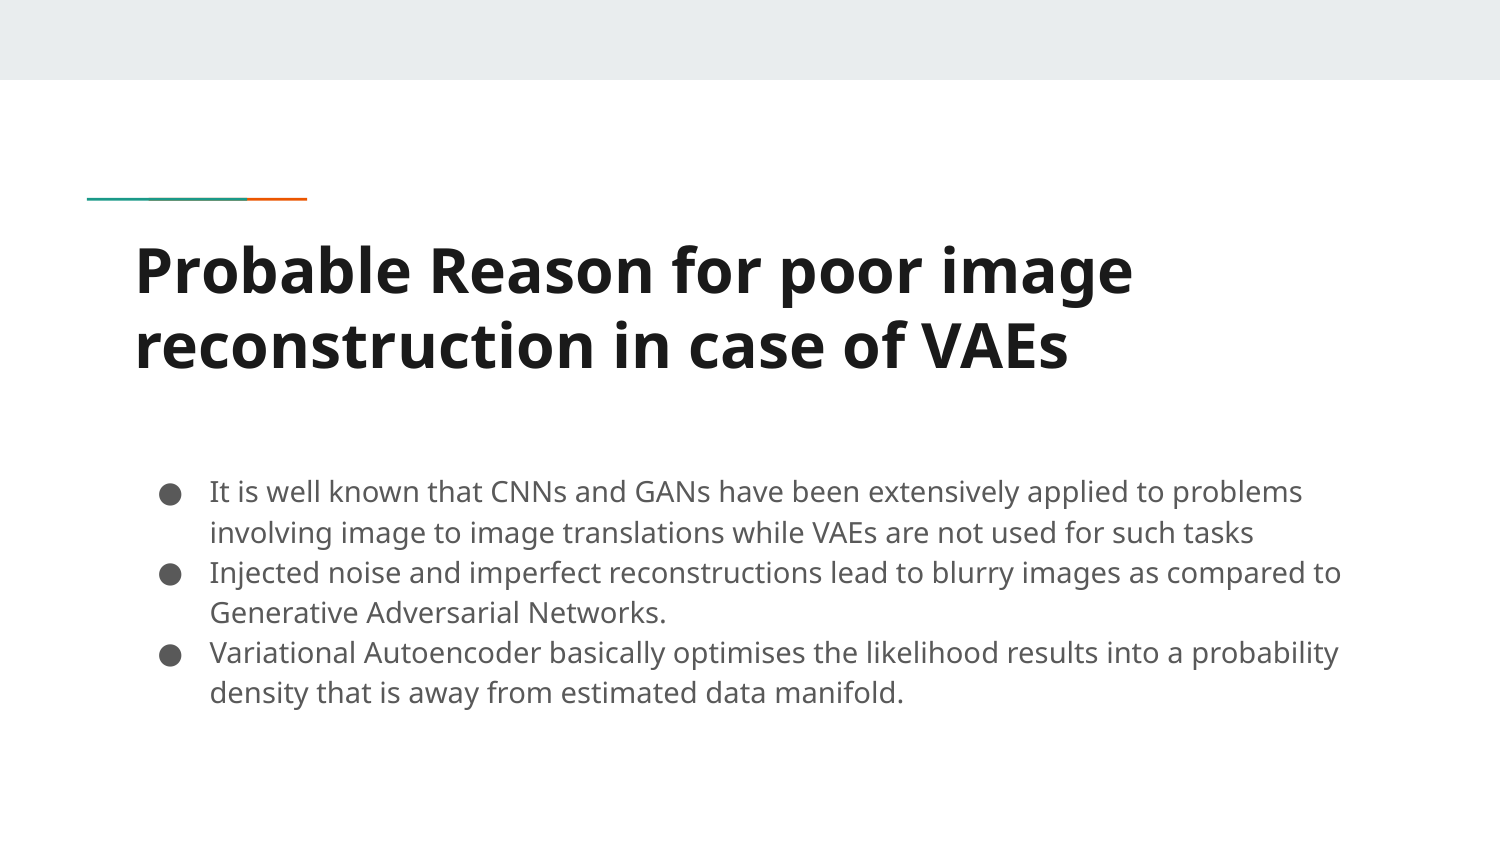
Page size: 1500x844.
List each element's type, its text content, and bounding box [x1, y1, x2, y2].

title Probable Reason for poor image reconstruction in case of VAEs [119, 216, 1381, 305]
list It is well known that CNNs and GANs have been extensively applied to problems involving image to image translations while VAEs are not used for such tasks Injected noise and imperfect reconstructions lead to blurry images as compared to Generative Adversarial Networks. Variational Autoencoder basically optimises the likelihood results into a probability density that is away from estimated data manifold. [119, 453, 1381, 825]
